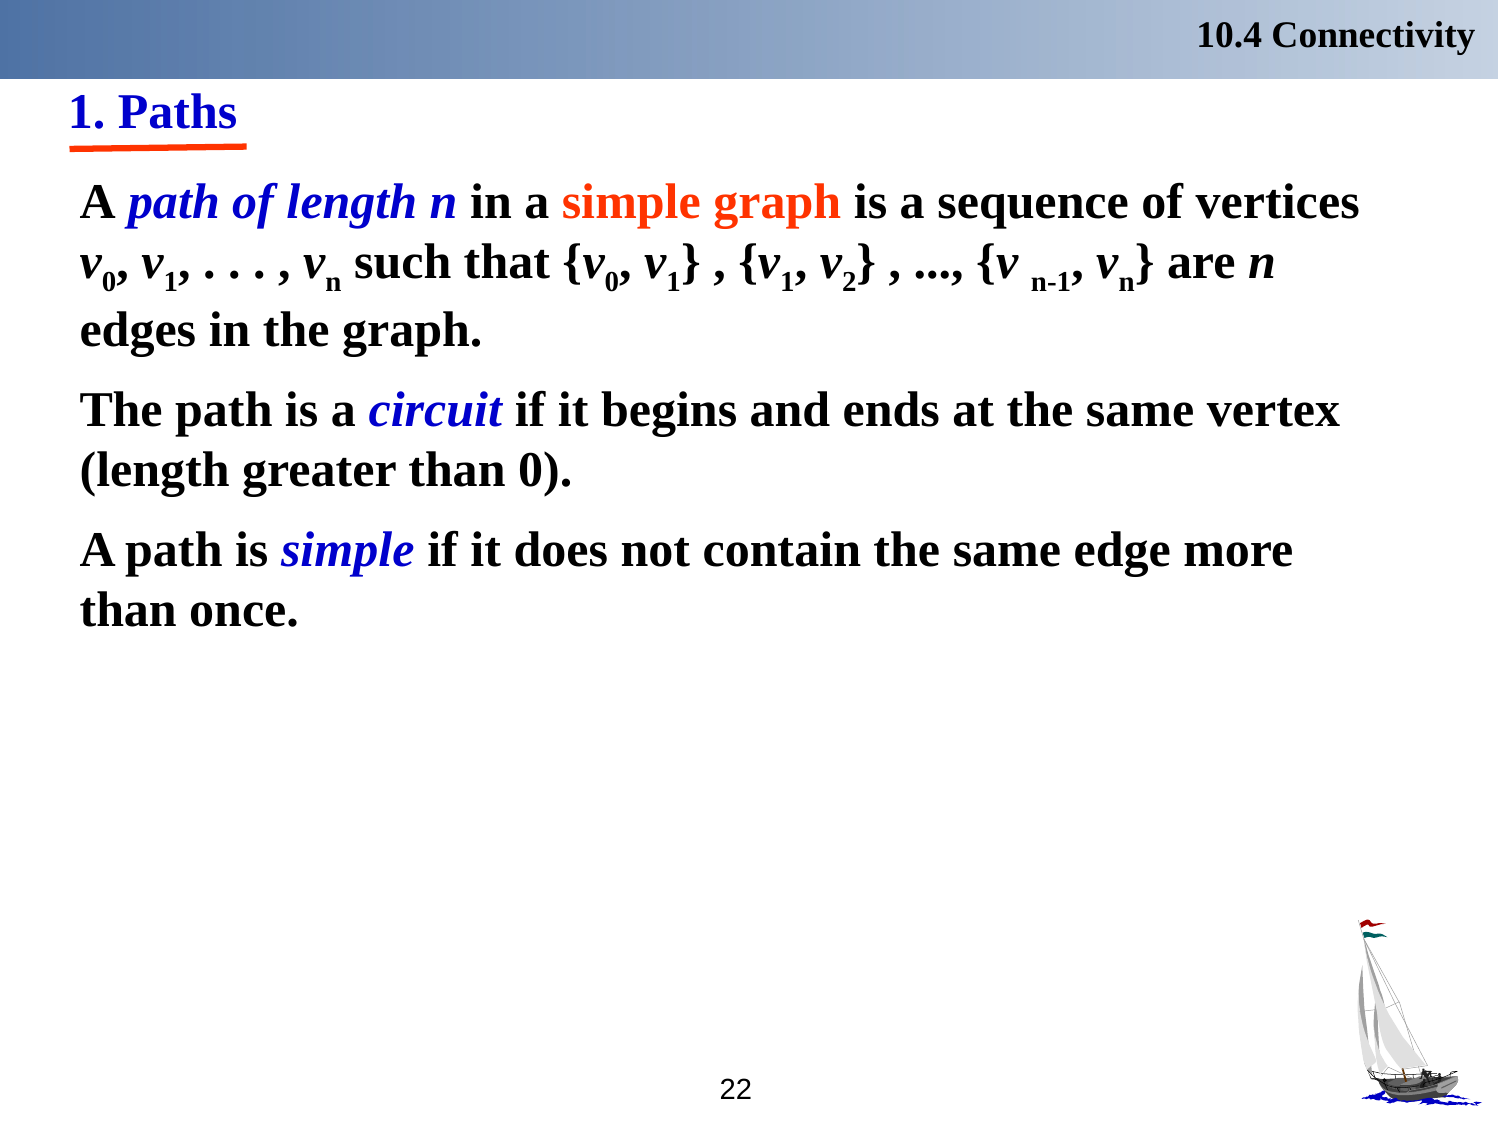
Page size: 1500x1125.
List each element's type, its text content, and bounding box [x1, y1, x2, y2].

text_box 1. Paths [53, 70, 702, 146]
text_box A path of length n in a simple graph is a sequence of vertices v0, v1, . . . , vn such that {v0, v1} , {v1, v2} , ..., {v n-1, vn} are n edges in the graph. The path is a circuit if it begins and ends at the same vertex (length greater than 0). A path is simple if it does not contain the same edge more than once. [64, 161, 1400, 658]
slide_number 22 [666, 1049, 768, 1125]
text_box 10.4 Connectivity [1012, 2, 1500, 63]
picture [0, 0, 1500, 79]
